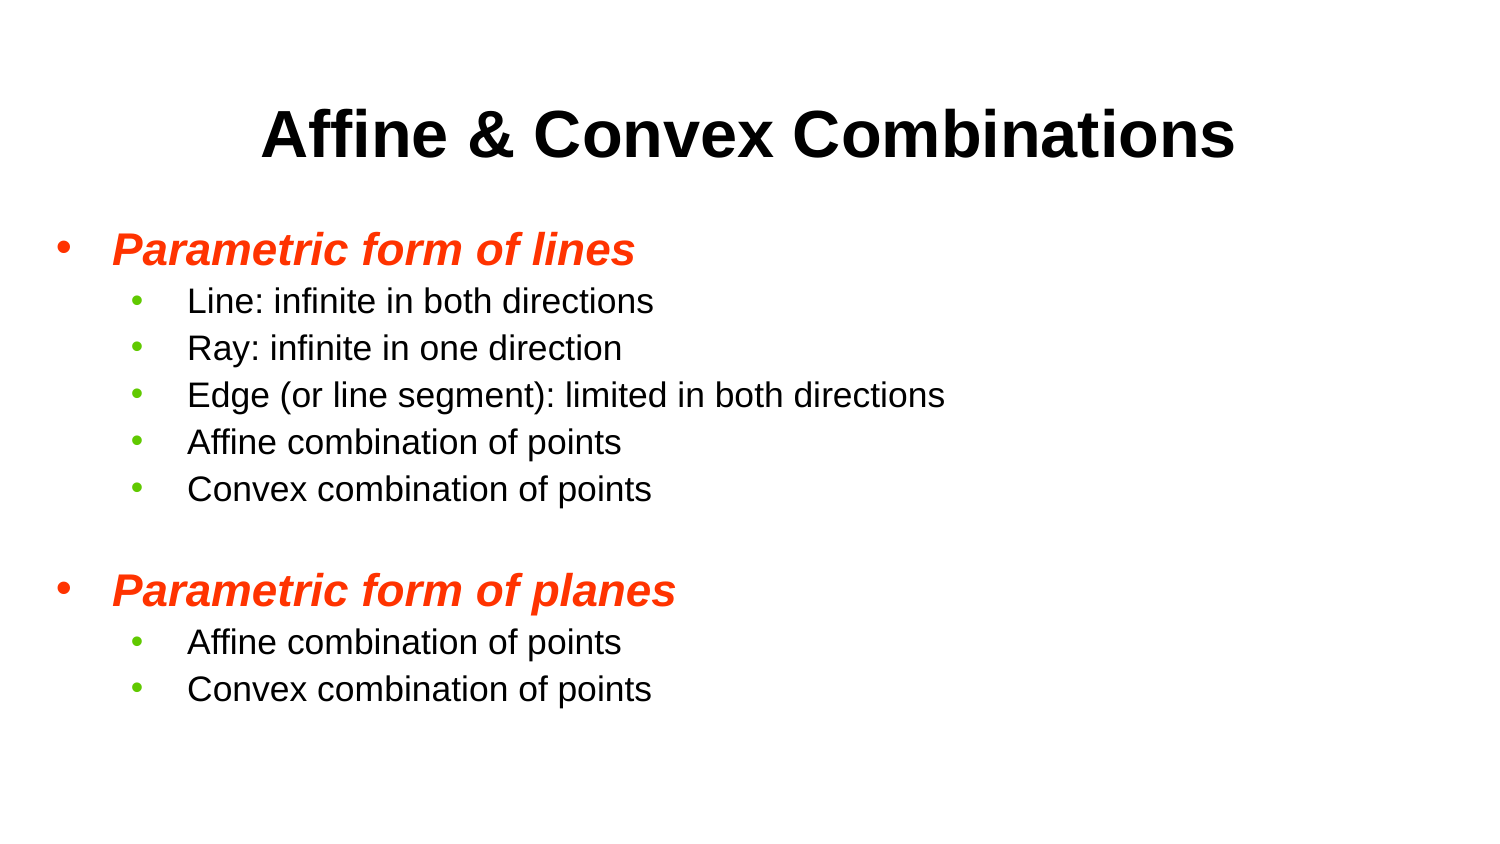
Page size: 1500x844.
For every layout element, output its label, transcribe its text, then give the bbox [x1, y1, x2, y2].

title Affine & Convex Combinations [42, 37, 1456, 179]
list Parametric form of lines Line: infinite in both directions Ray: infinite in one direction Edge (or line segment): limited in both directions Affine combination of points Convex combination of points Parametric form of planes Affine combination of points Convex combination of points [40, 206, 1456, 807]
